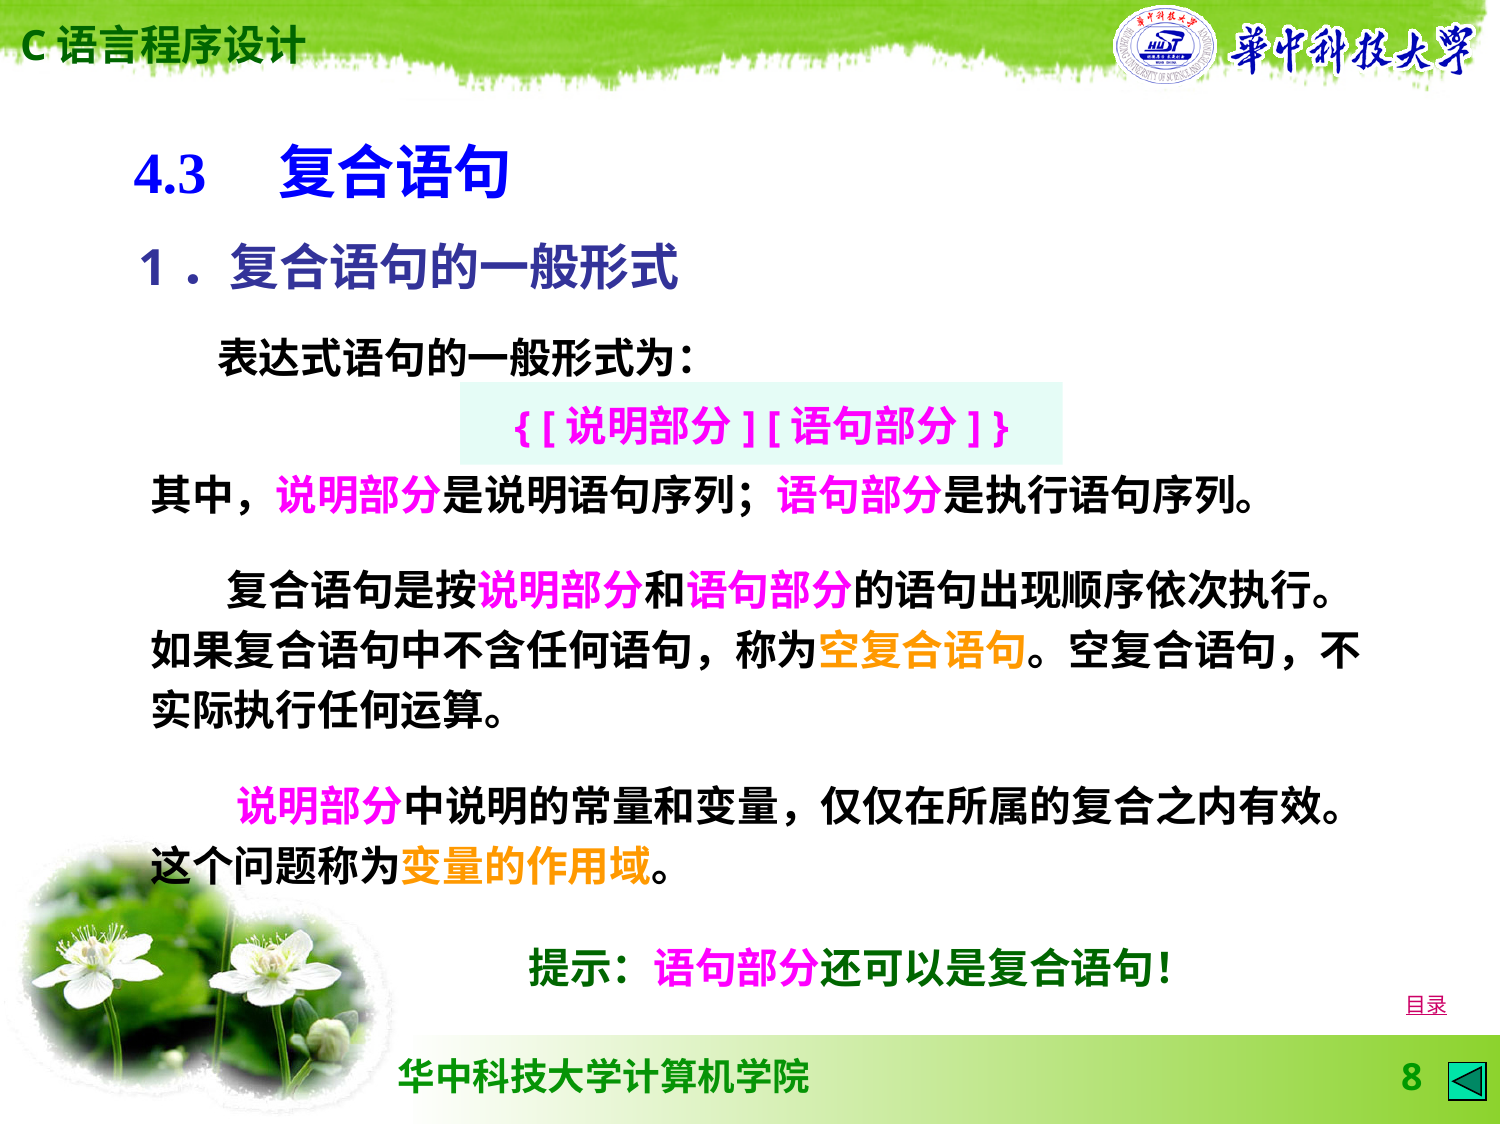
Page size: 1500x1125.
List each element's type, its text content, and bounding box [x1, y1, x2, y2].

picture [0, 0, 1500, 113]
text_box 4.3 复合语句 [118, 125, 1247, 213]
text_box [1448, 1062, 1486, 1101]
text_box 1．复合语句的一般形式 [123, 227, 703, 303]
text_box 目录 [1391, 984, 1475, 1029]
text_box 提示：语句部分还可以是复合语句！ [430, 934, 1294, 1000]
text_box 表达式语句的一般形式为： { [说明部分] [语句部分] } 其中，说明部分是说明语句序列；语句部分是执行语句序列。 复合语句是按说明部分和语句部分的语句出现顺序依次执行。如果复合语句中不含任何语句，称为空复合语句。空复合语句，不实际执行任何运算。 说明部分中说明的常量和变量，仅仅在所属的复合之内有效。这个问题称为变量的作用域。 [135, 314, 1388, 897]
picture [0, 828, 413, 1125]
slide_number 8 [1124, 1041, 1438, 1112]
